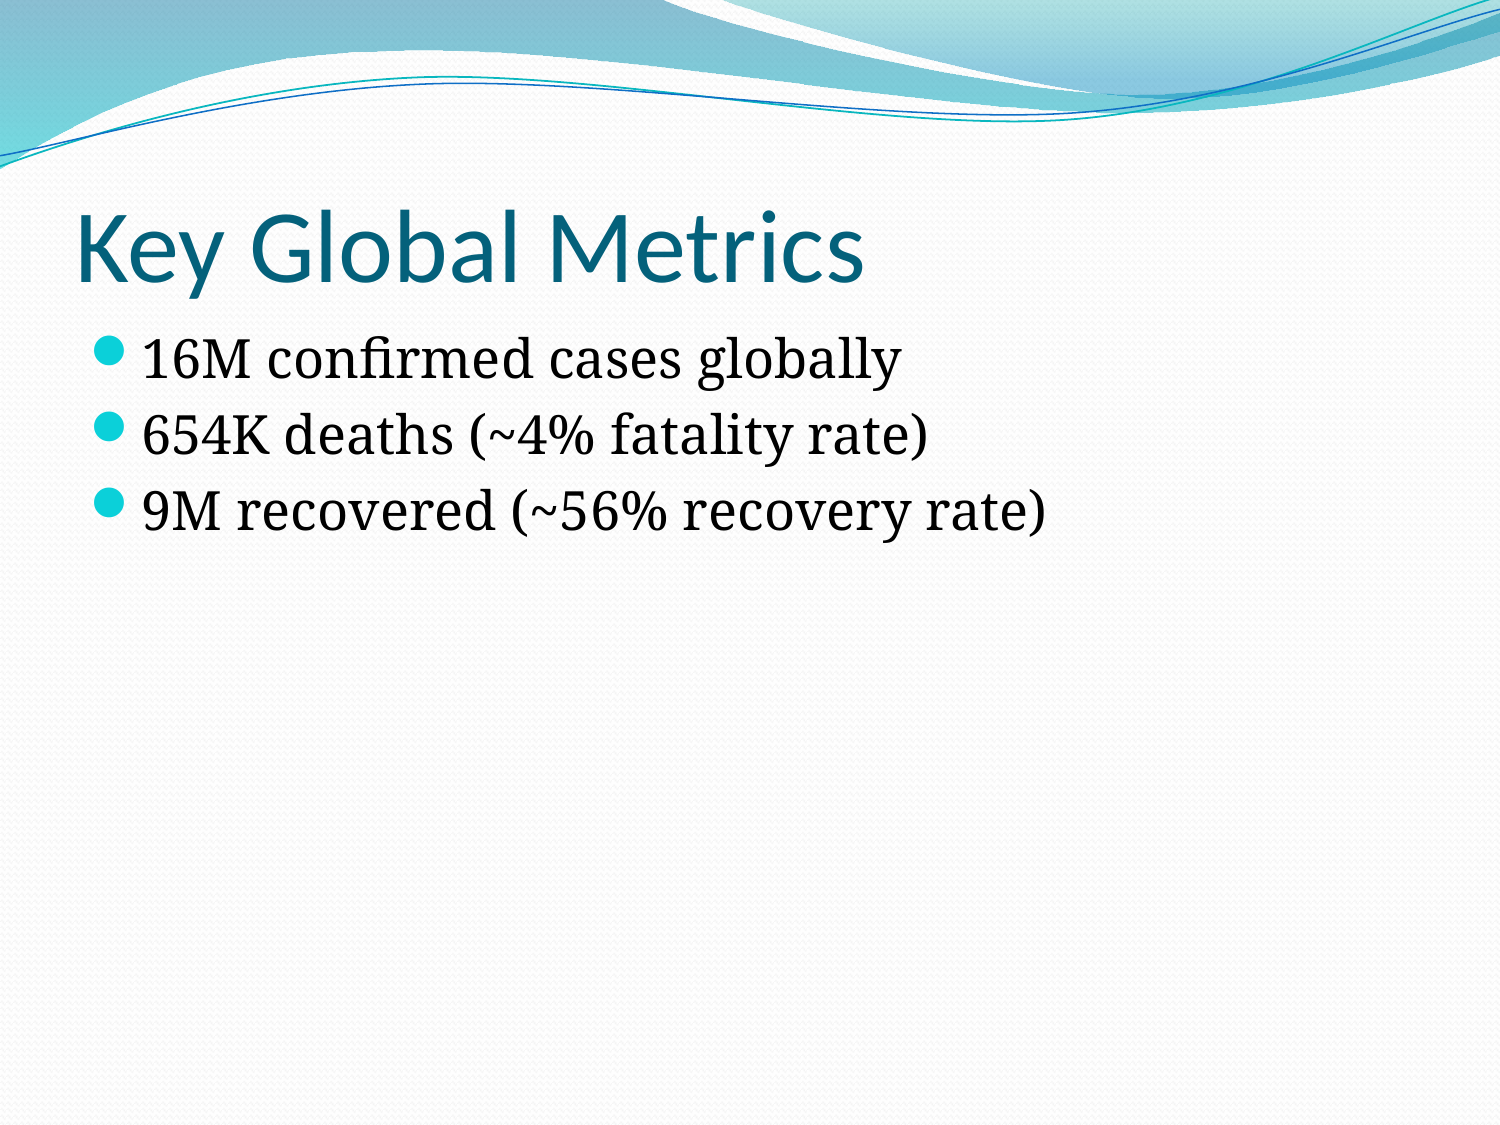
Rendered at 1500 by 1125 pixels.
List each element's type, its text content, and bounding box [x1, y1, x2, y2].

title Key Global Metrics [75, 115, 1425, 303]
list 16M confirmed cases globally 654K deaths (~4% fatality rate) 9M recovered (~56% recovery rate) [75, 317, 1425, 1038]
